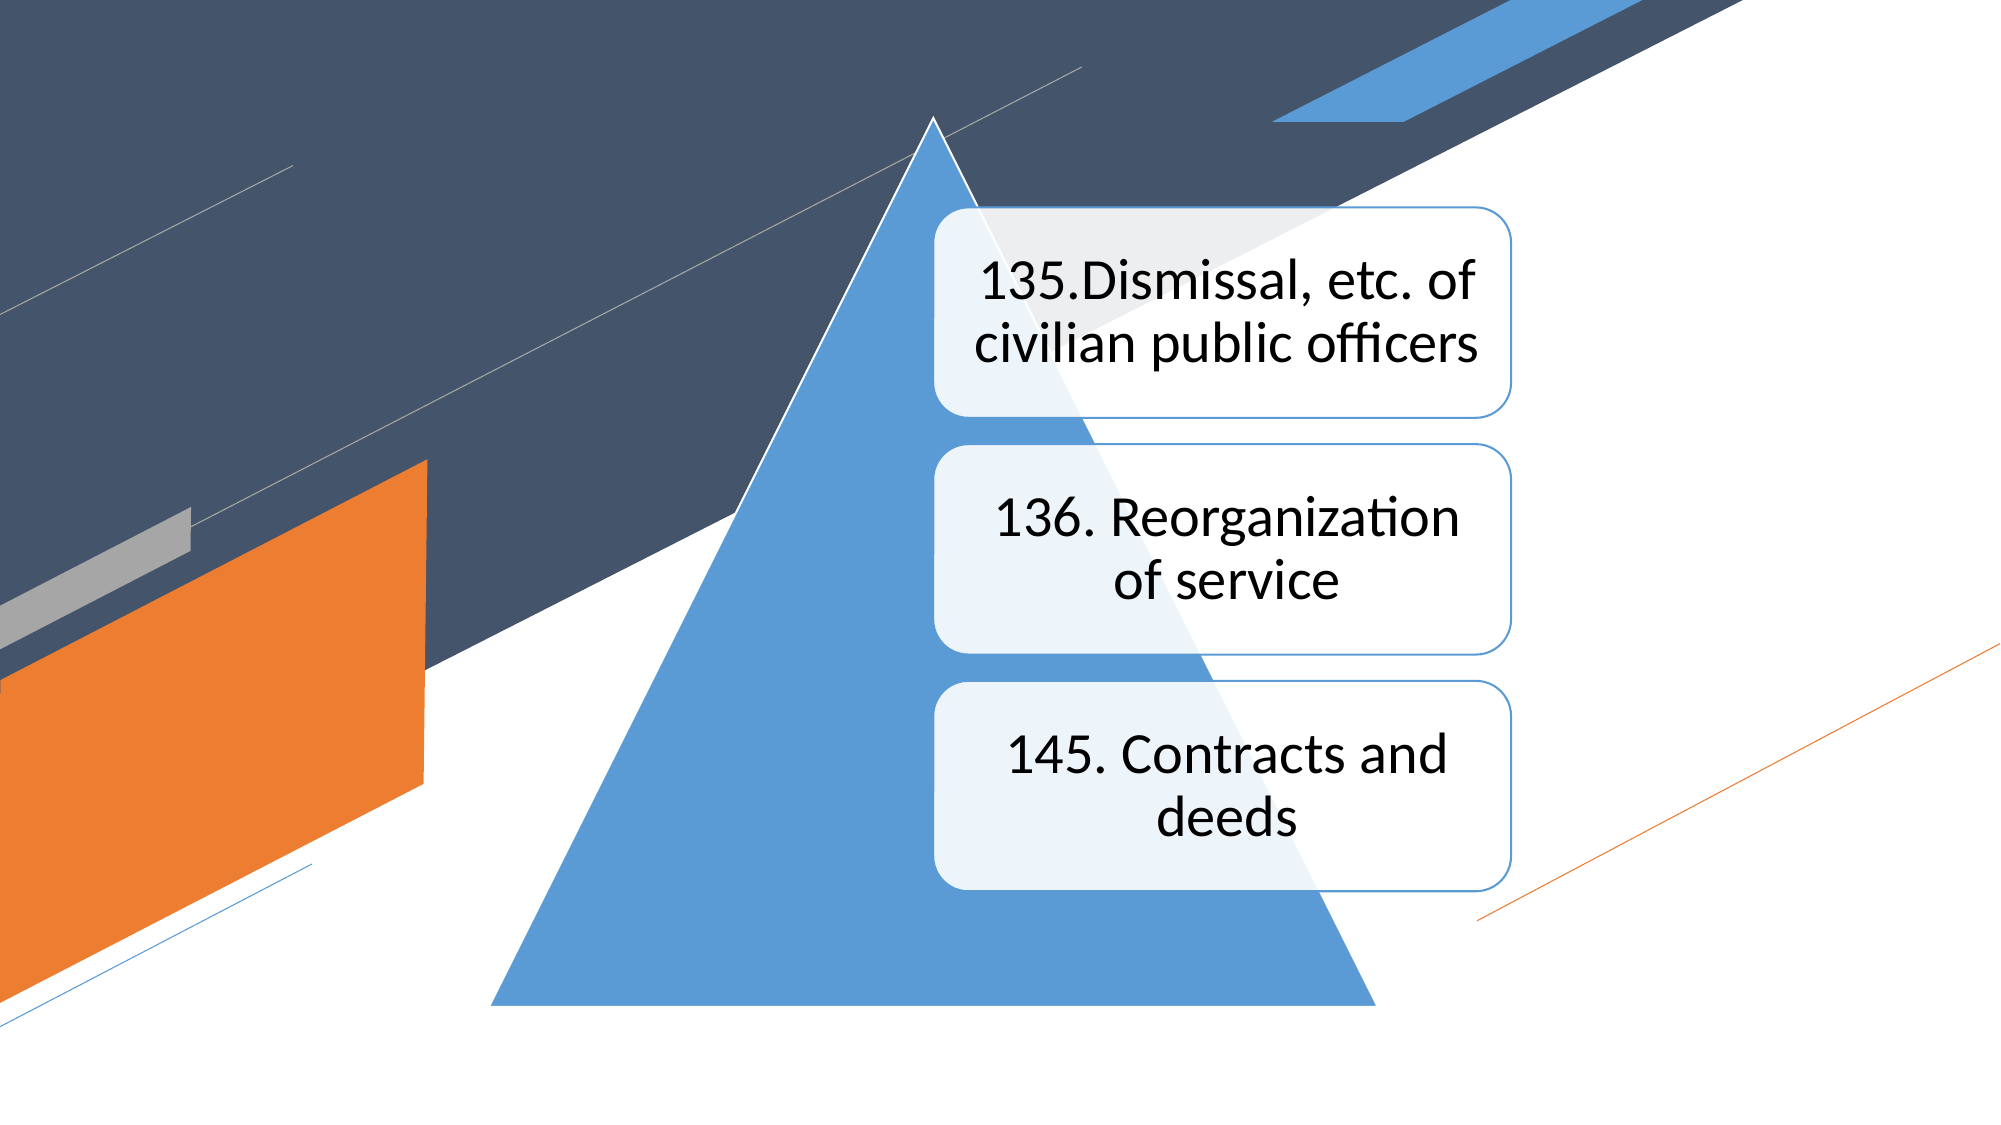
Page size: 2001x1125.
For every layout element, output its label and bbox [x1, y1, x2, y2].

text_box [333, 117, 1667, 1007]
